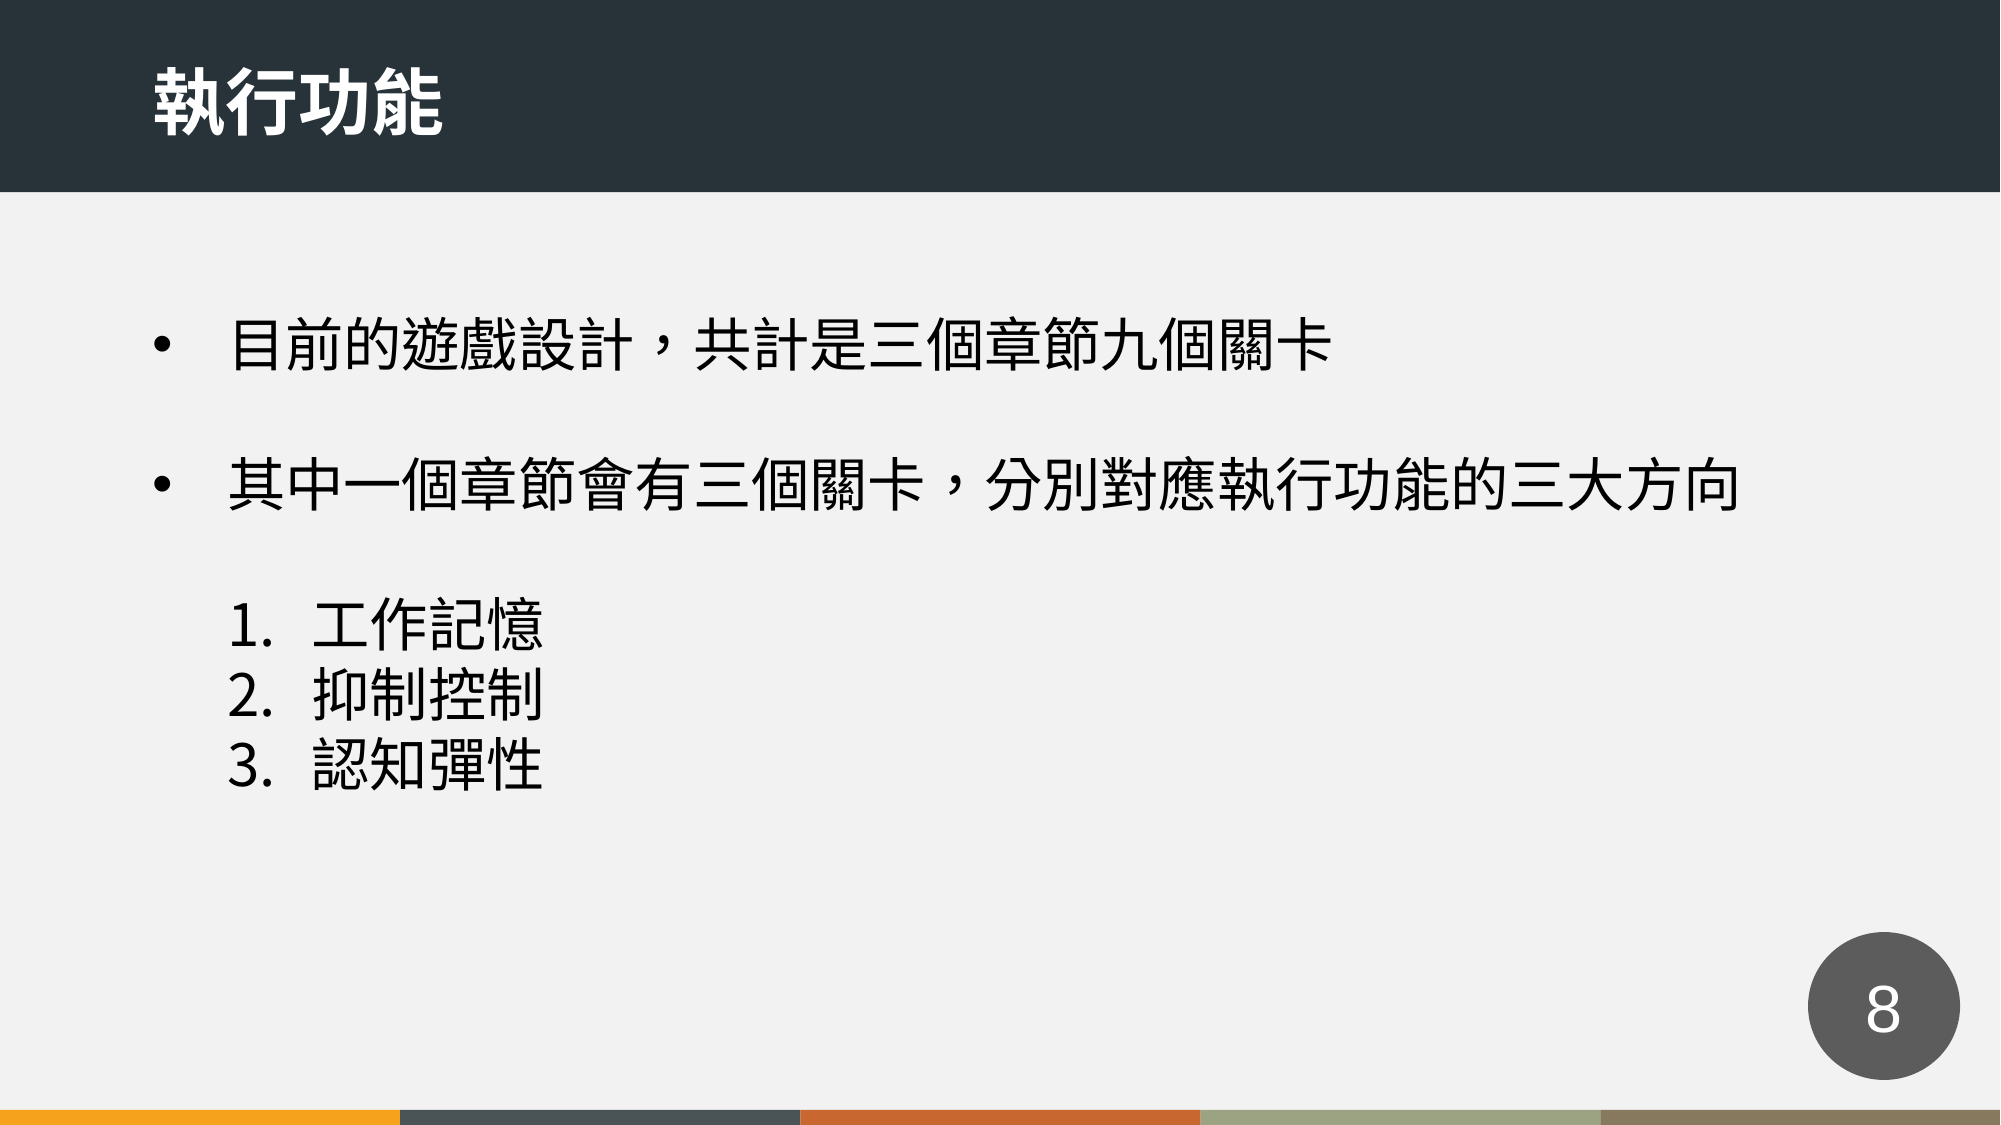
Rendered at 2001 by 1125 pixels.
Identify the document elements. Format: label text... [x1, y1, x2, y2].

text_box 目前的遊戲設計，共計是三個章節九個關卡 其中一個章節會有三個關卡，分別對應執行功能的三大方向 工作記憶 抑制控制 認知彈性 [137, 300, 1863, 876]
slide_number 8 [1808, 932, 1961, 1080]
text_box 執行功能 [137, 49, 1863, 160]
